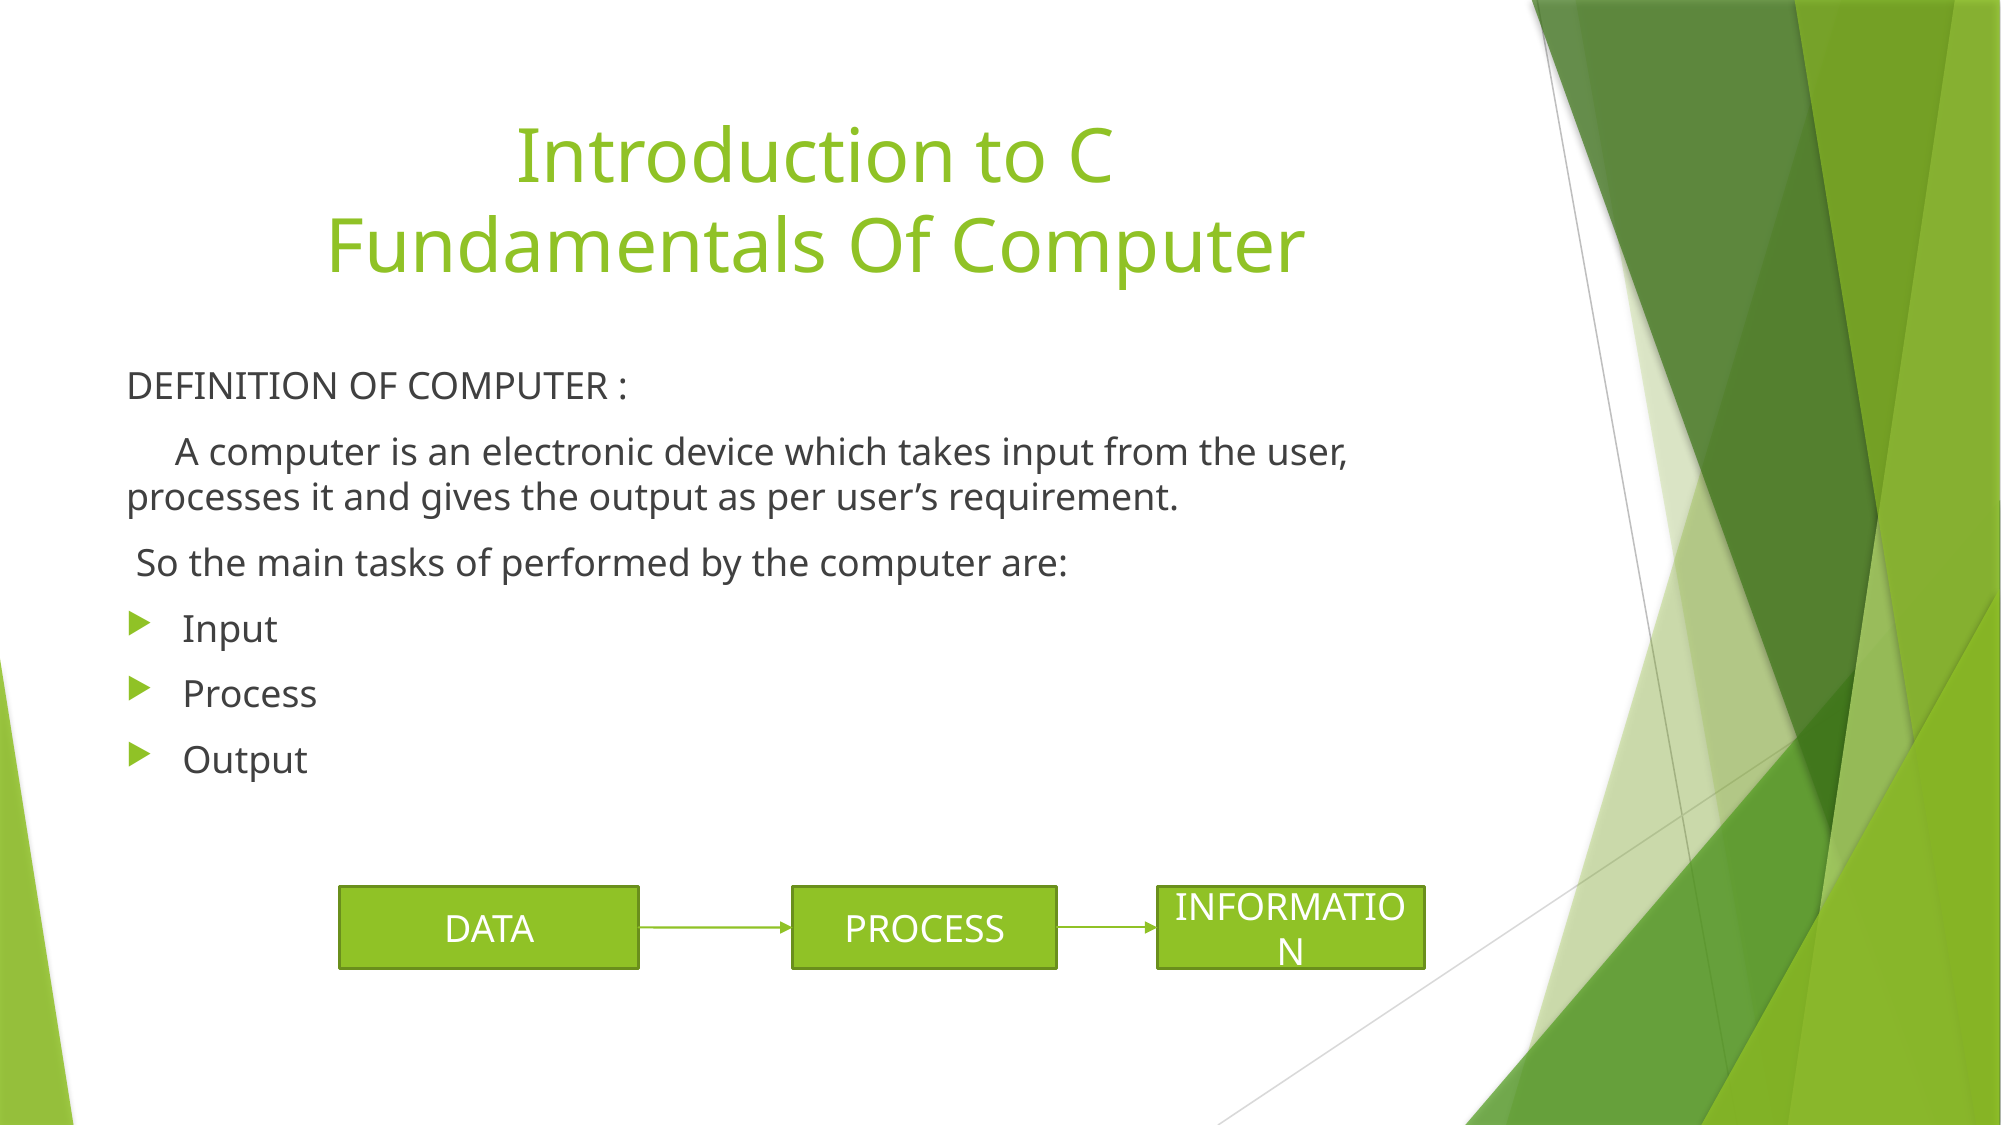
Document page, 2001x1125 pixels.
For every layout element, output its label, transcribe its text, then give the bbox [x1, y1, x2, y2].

list DEFINITION OF COMPUTER : A computer is an electronic device which takes input from the user, processes it and gives the output as per user’s requirement. So the main tasks of performed by the computer are: Input Process Output [111, 354, 1522, 992]
text_box INFORMATION [1156, 885, 1426, 970]
text_box PROCESS [791, 885, 1058, 970]
title Introduction to C Fundamentals Of Computer [111, 99, 1522, 317]
text_box DATA [338, 885, 640, 970]
